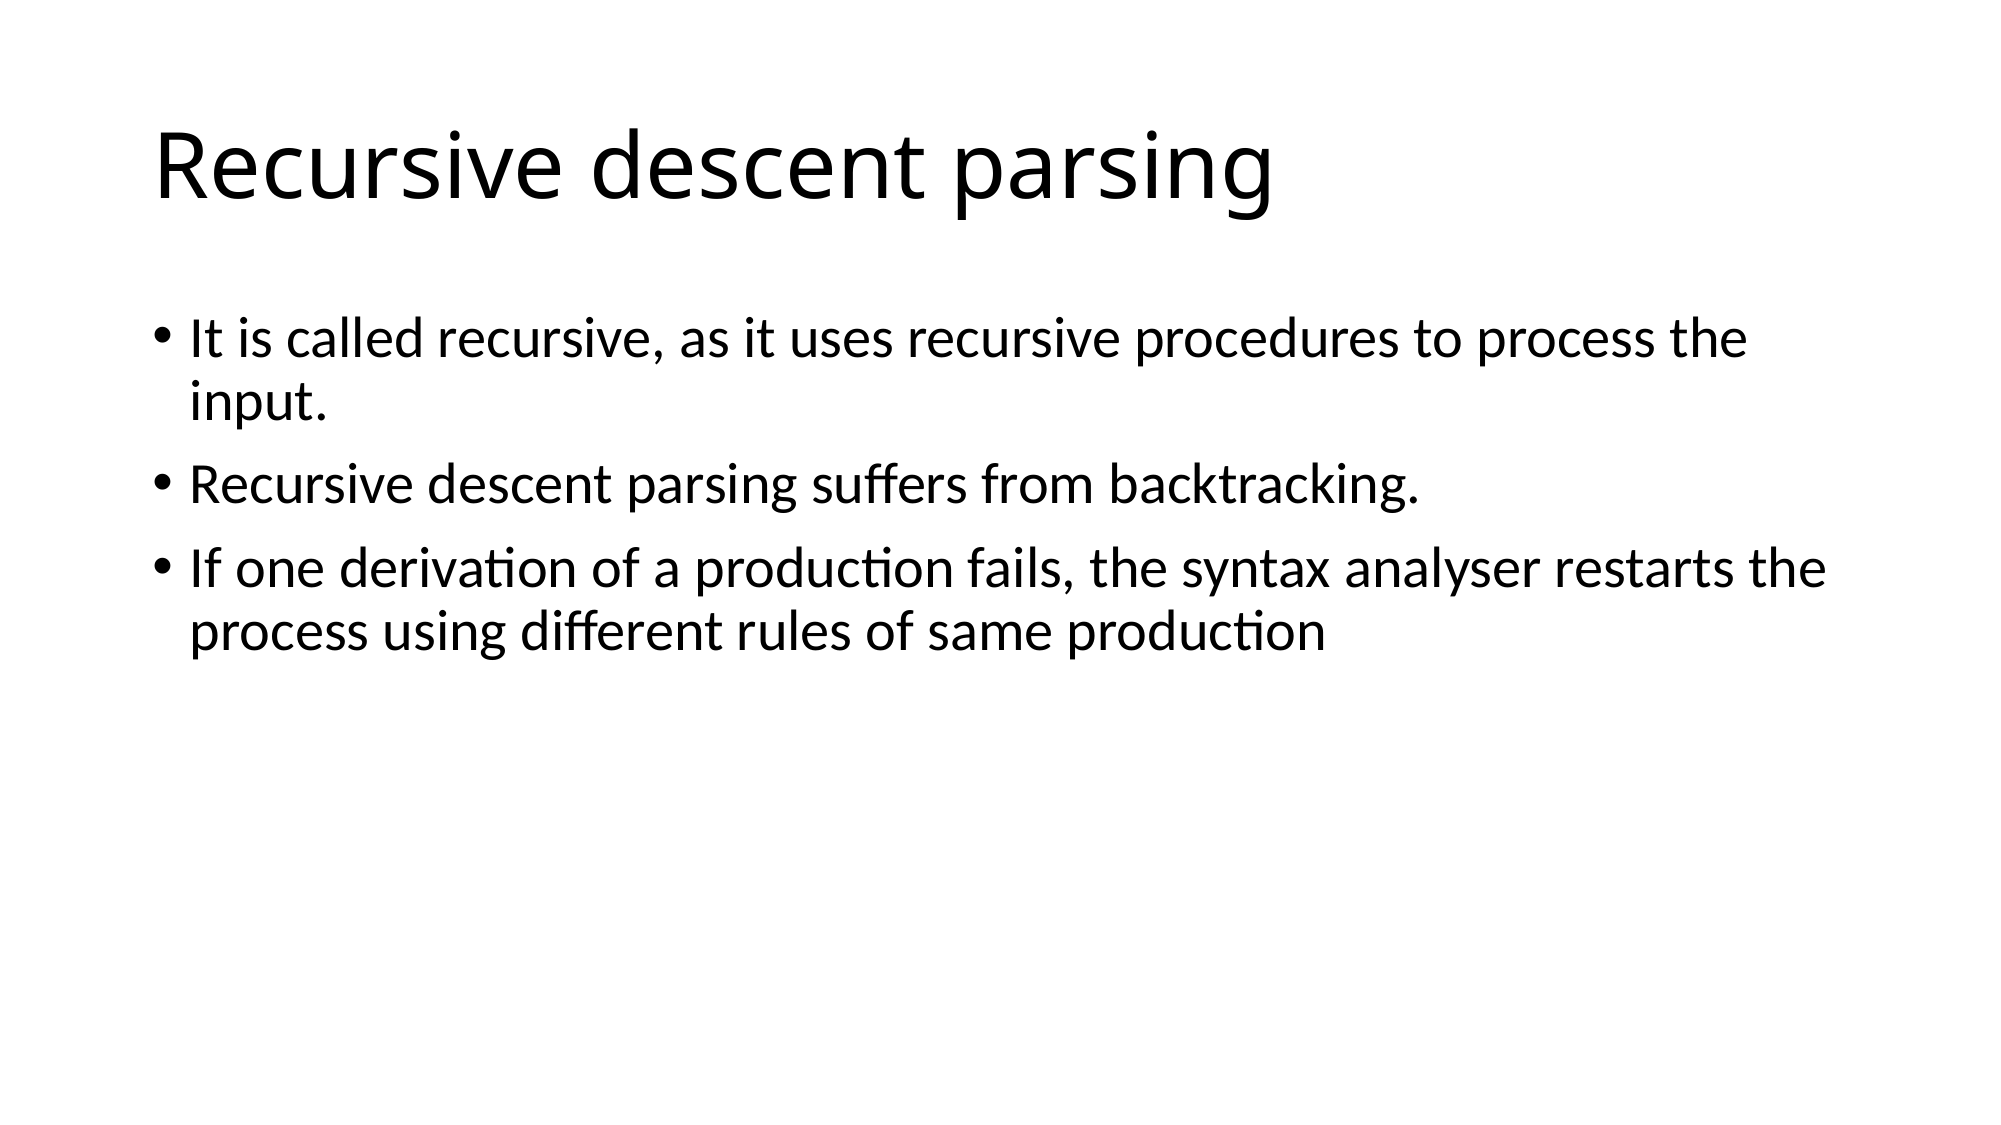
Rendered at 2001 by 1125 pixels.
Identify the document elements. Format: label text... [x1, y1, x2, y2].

title Recursive descent parsing [137, 59, 1863, 278]
list It is called recursive, as it uses recursive procedures to process the input. Recursive descent parsing suffers from backtracking. If one derivation of a production fails, the syntax analyser restarts the process using different rules of same production [137, 299, 1863, 1014]
